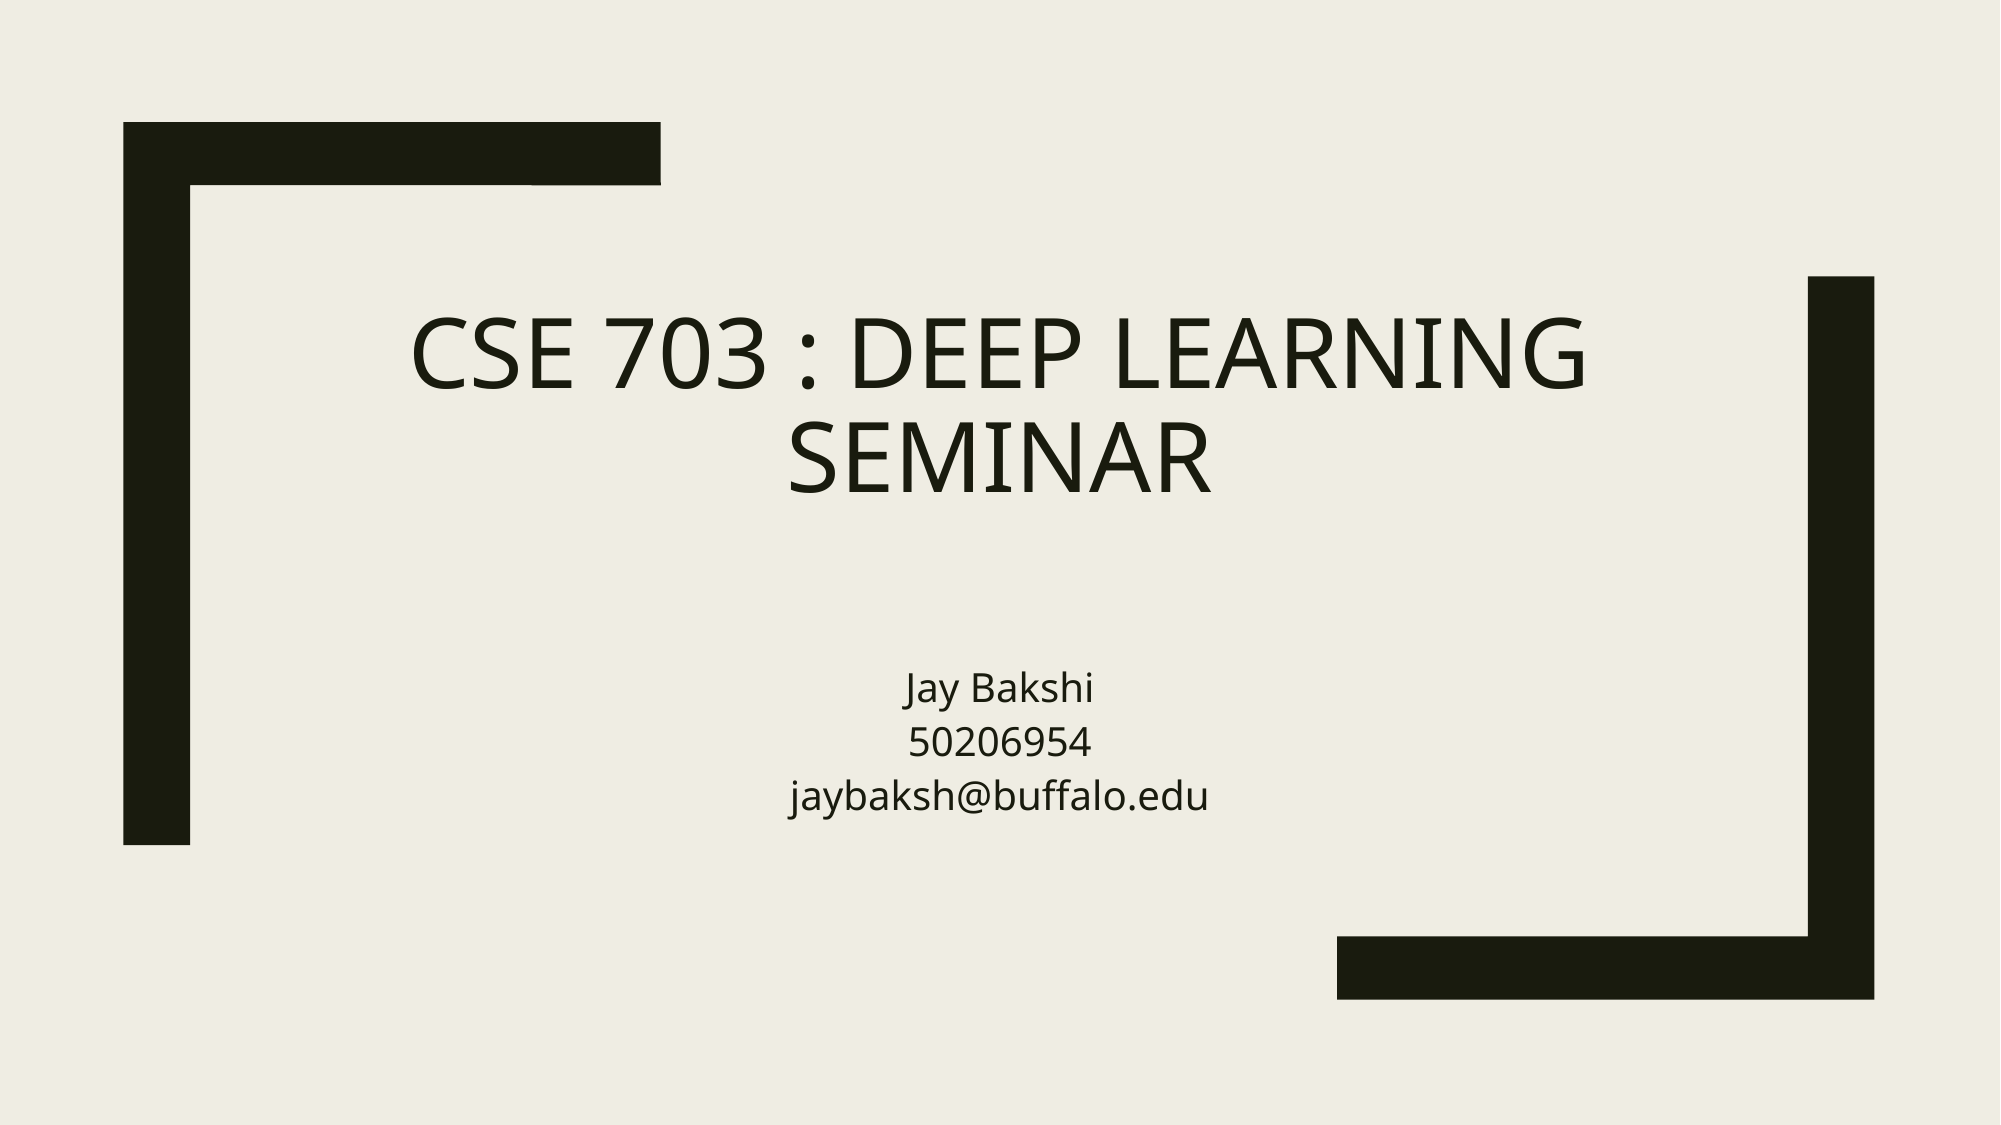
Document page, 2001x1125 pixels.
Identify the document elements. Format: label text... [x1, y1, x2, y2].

title CSE 703 : Deep Learning Seminar [314, 293, 1686, 638]
subtitle Jay Bakshi 50206954 jaybaksh@buffalo.edu [439, 649, 1561, 828]
